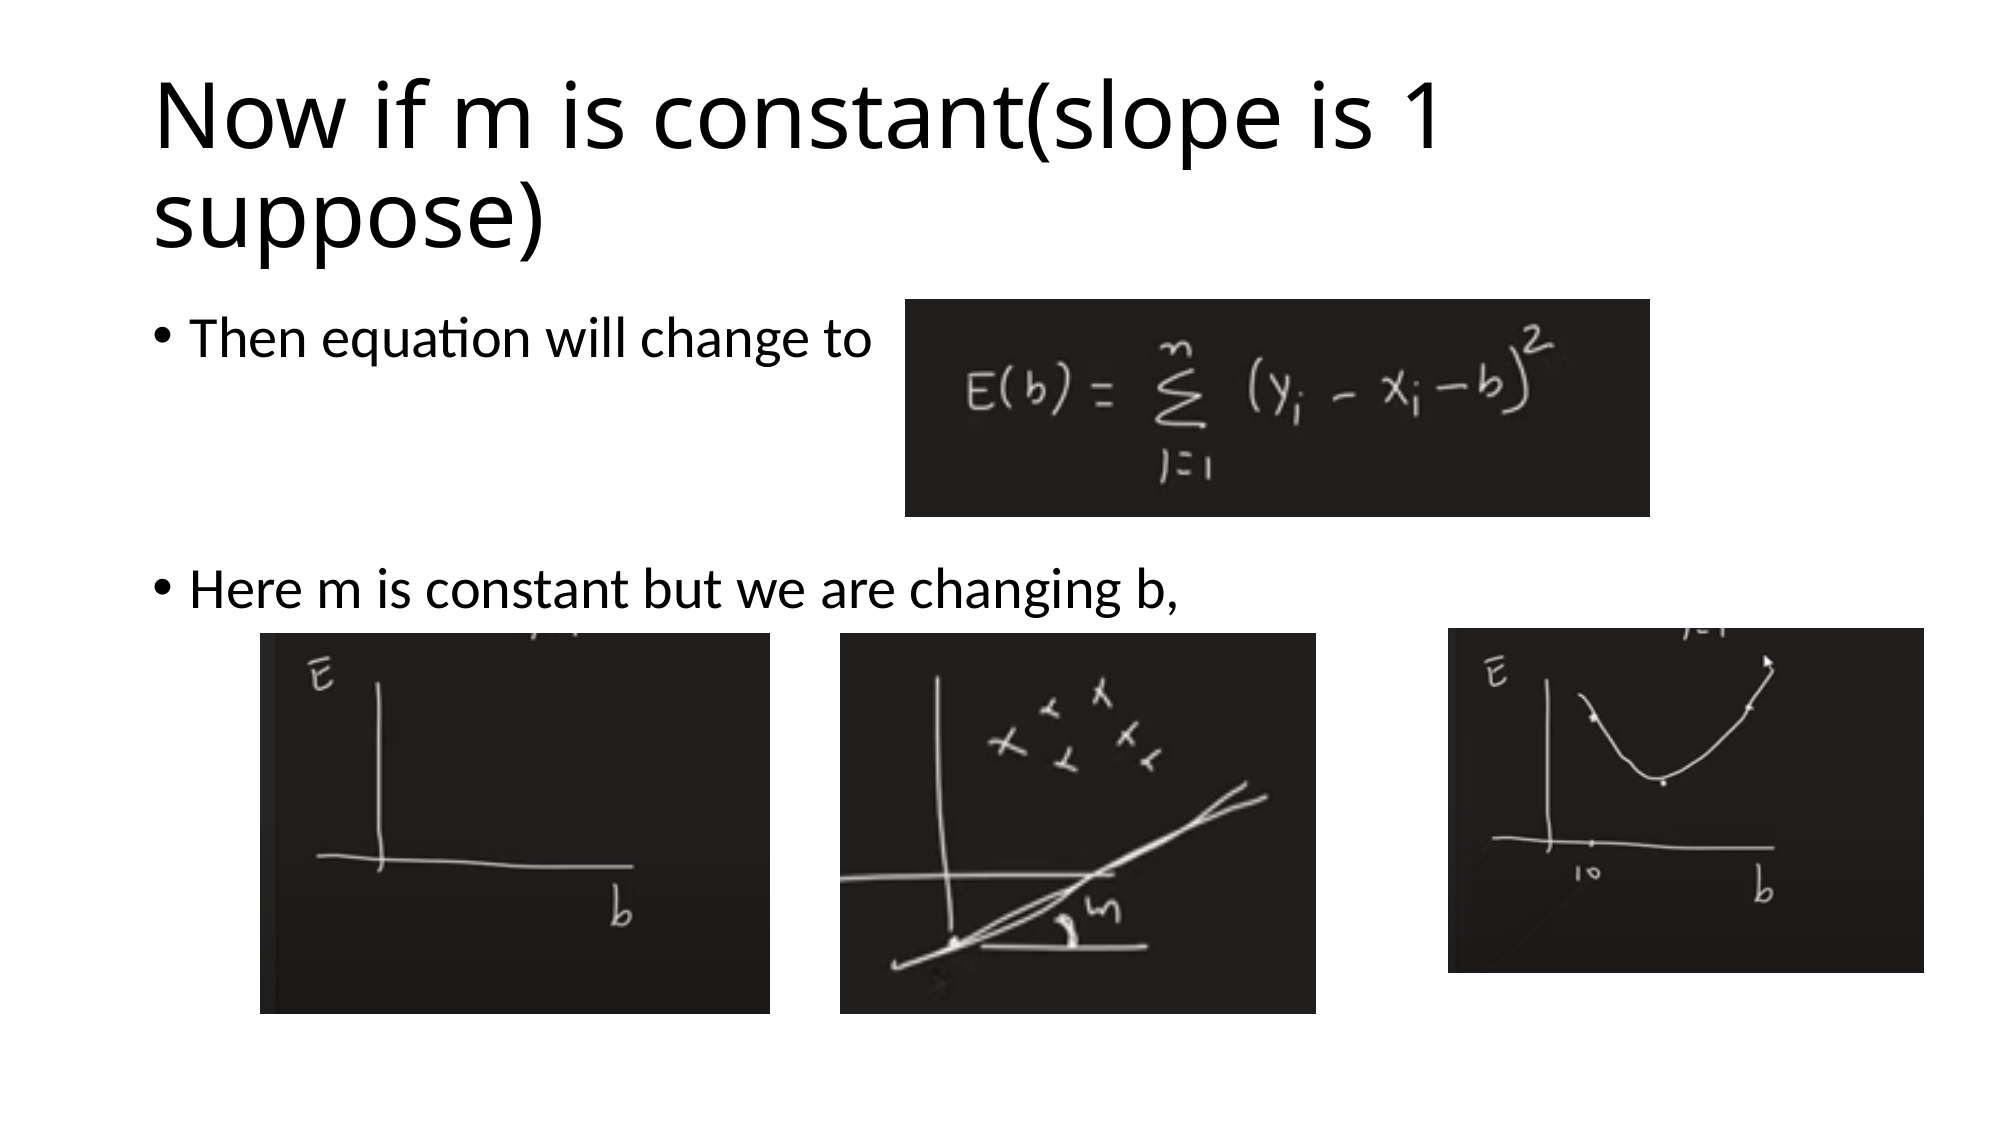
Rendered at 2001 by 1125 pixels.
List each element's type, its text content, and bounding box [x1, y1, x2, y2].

picture [840, 633, 1316, 1014]
picture [260, 633, 770, 1014]
picture [1448, 628, 1924, 973]
list Then equation will change to Here m is constant but we are changing b, [137, 299, 1863, 1014]
picture [905, 299, 1650, 517]
title Now if m is constant(slope is 1 suppose) [137, 59, 1863, 278]
